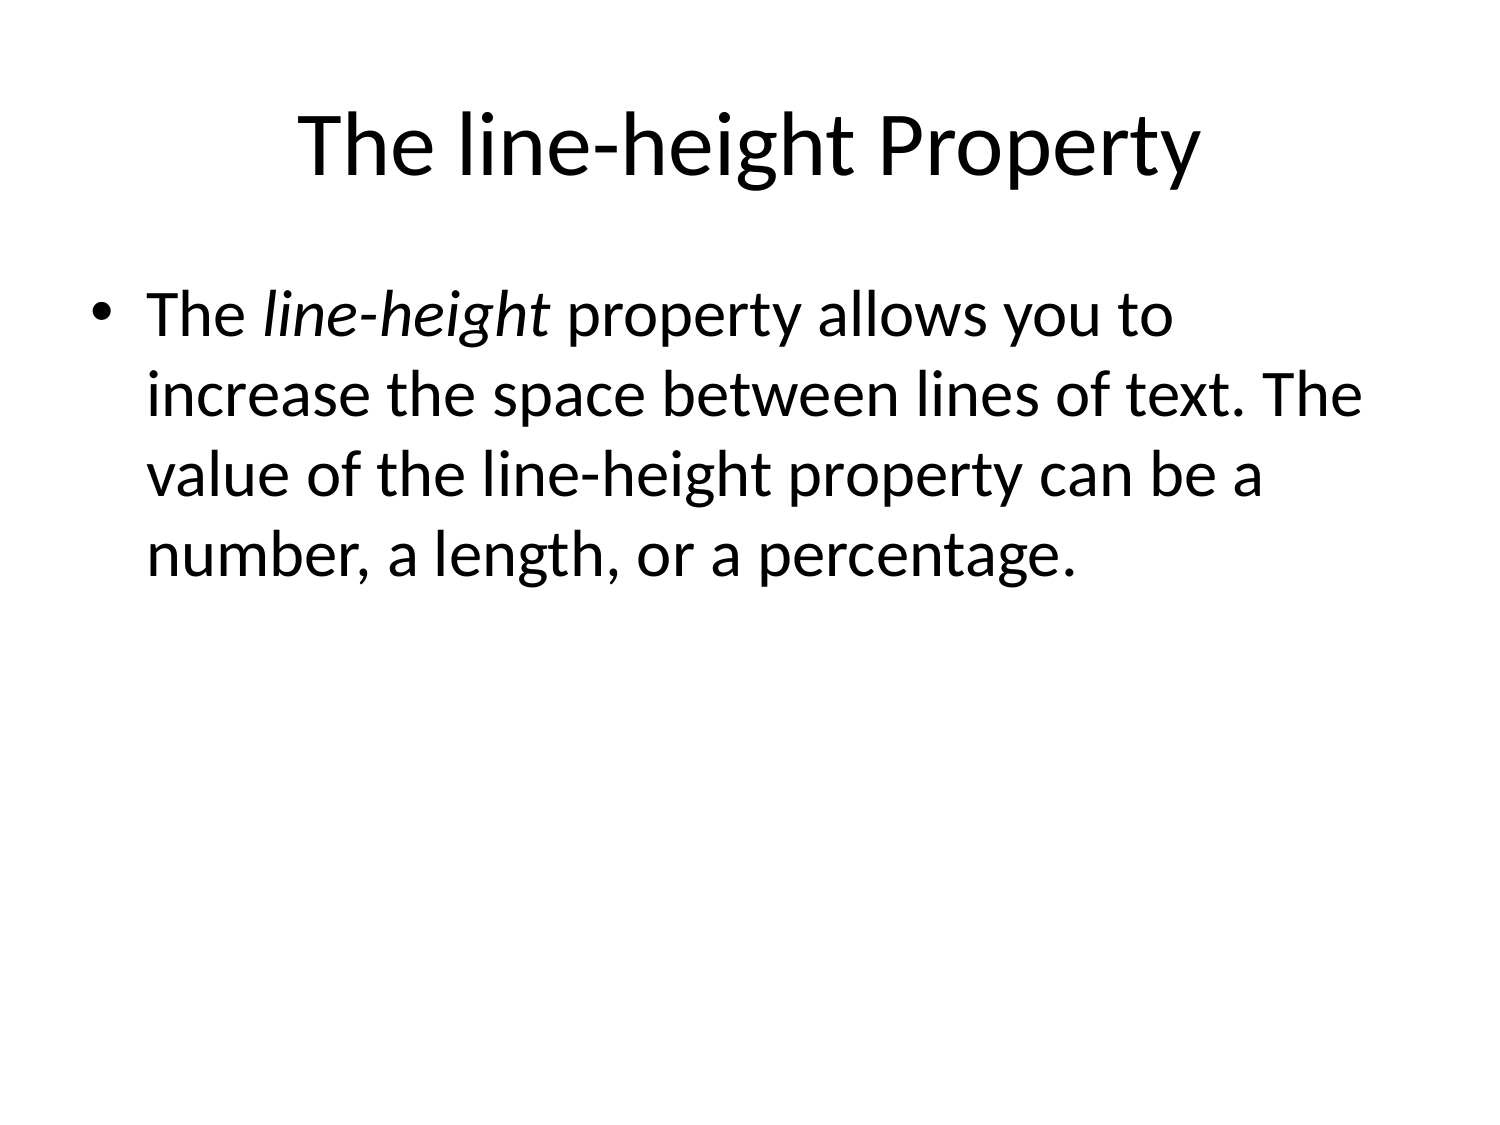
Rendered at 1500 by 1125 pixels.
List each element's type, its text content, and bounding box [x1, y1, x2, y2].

list The line-height property allows you to increase the space between lines of text. The value of the line-height property can be a number, a length, or a percentage. [75, 262, 1425, 1005]
title The line-height Property [75, 45, 1425, 233]
